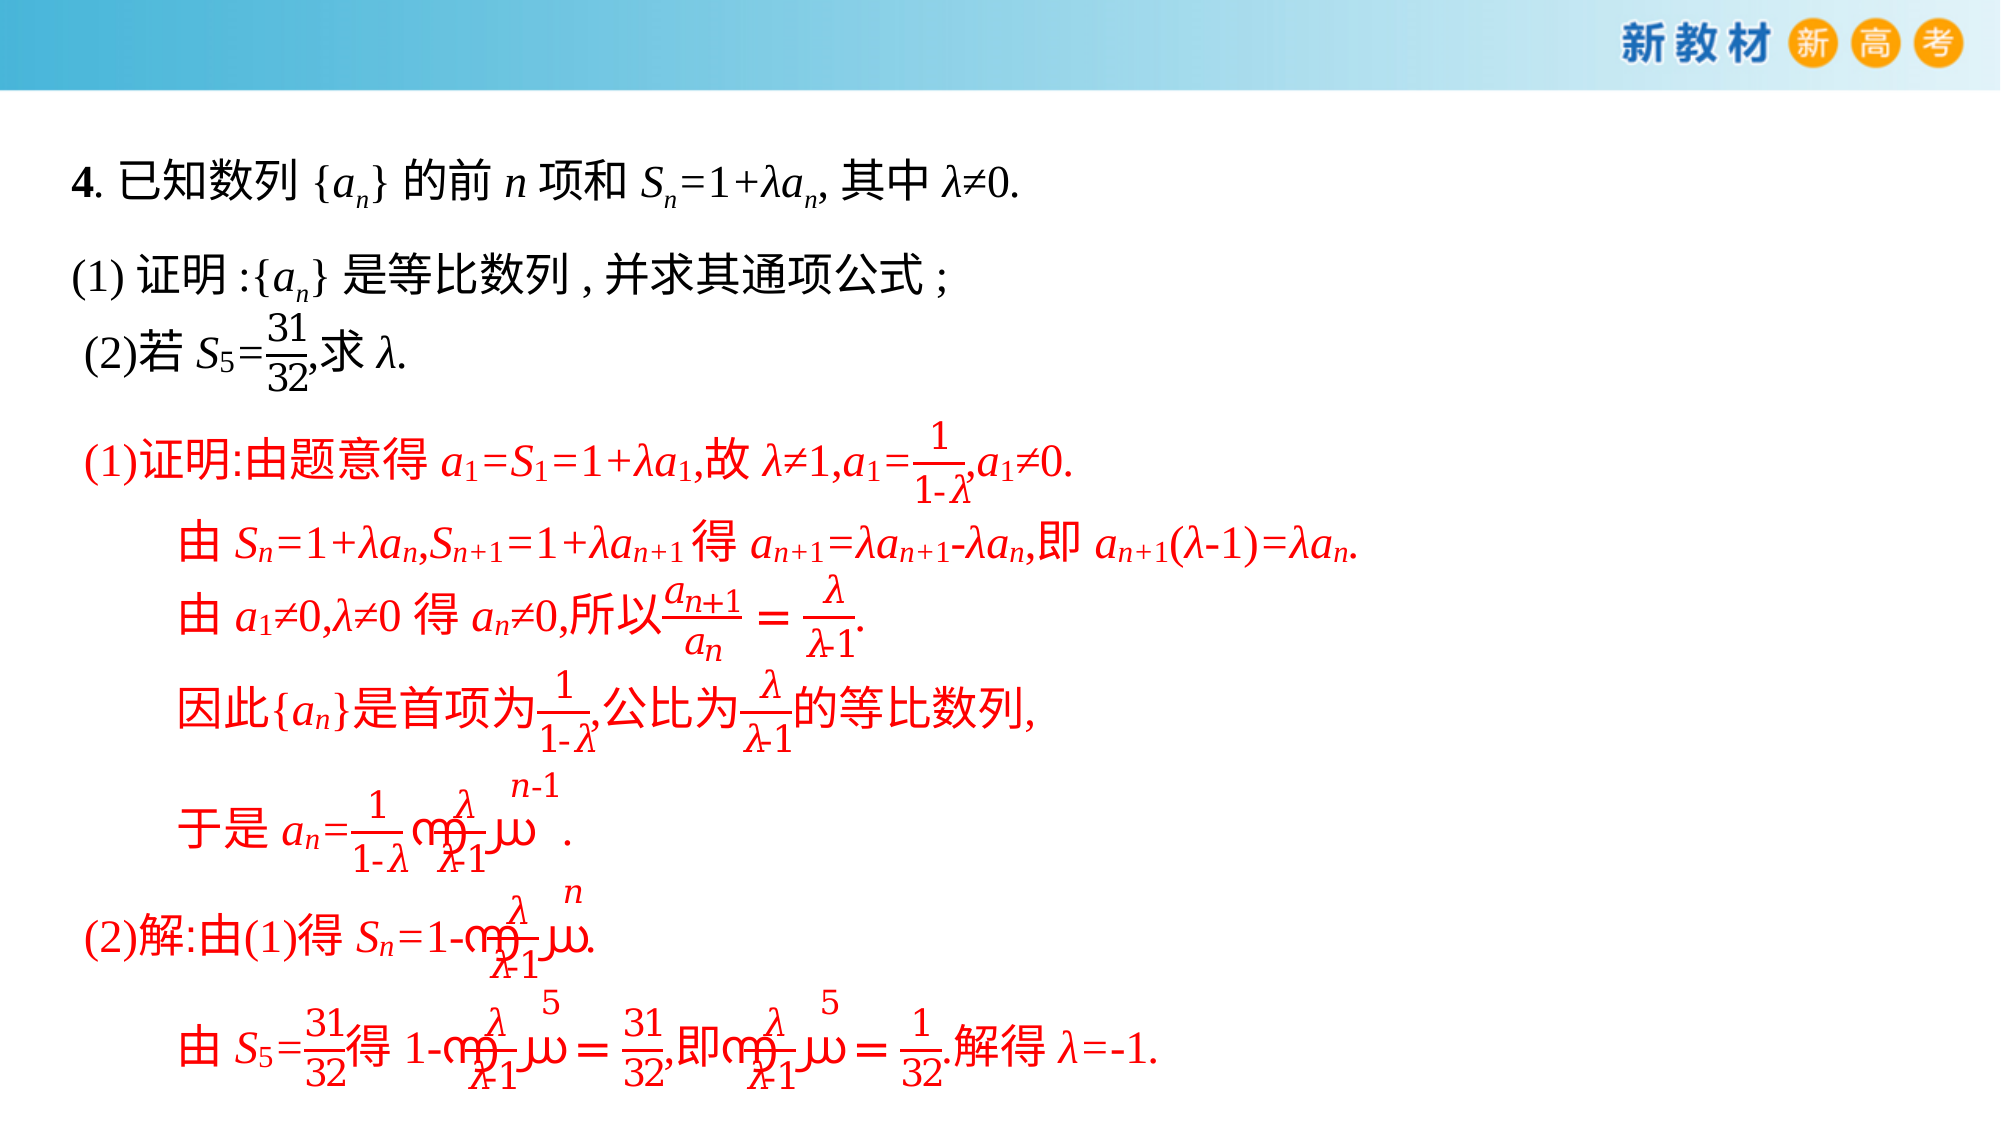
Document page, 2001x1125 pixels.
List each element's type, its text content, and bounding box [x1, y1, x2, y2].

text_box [83, 309, 1418, 393]
text_box 4.已知数列{an}的前n项和Sn=1+λan,其中λ≠0. (1)证明:{an}是等比数列,并求其通项公式; [56, 112, 1390, 316]
picture [0, 0, 2001, 1125]
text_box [83, 417, 1418, 1100]
